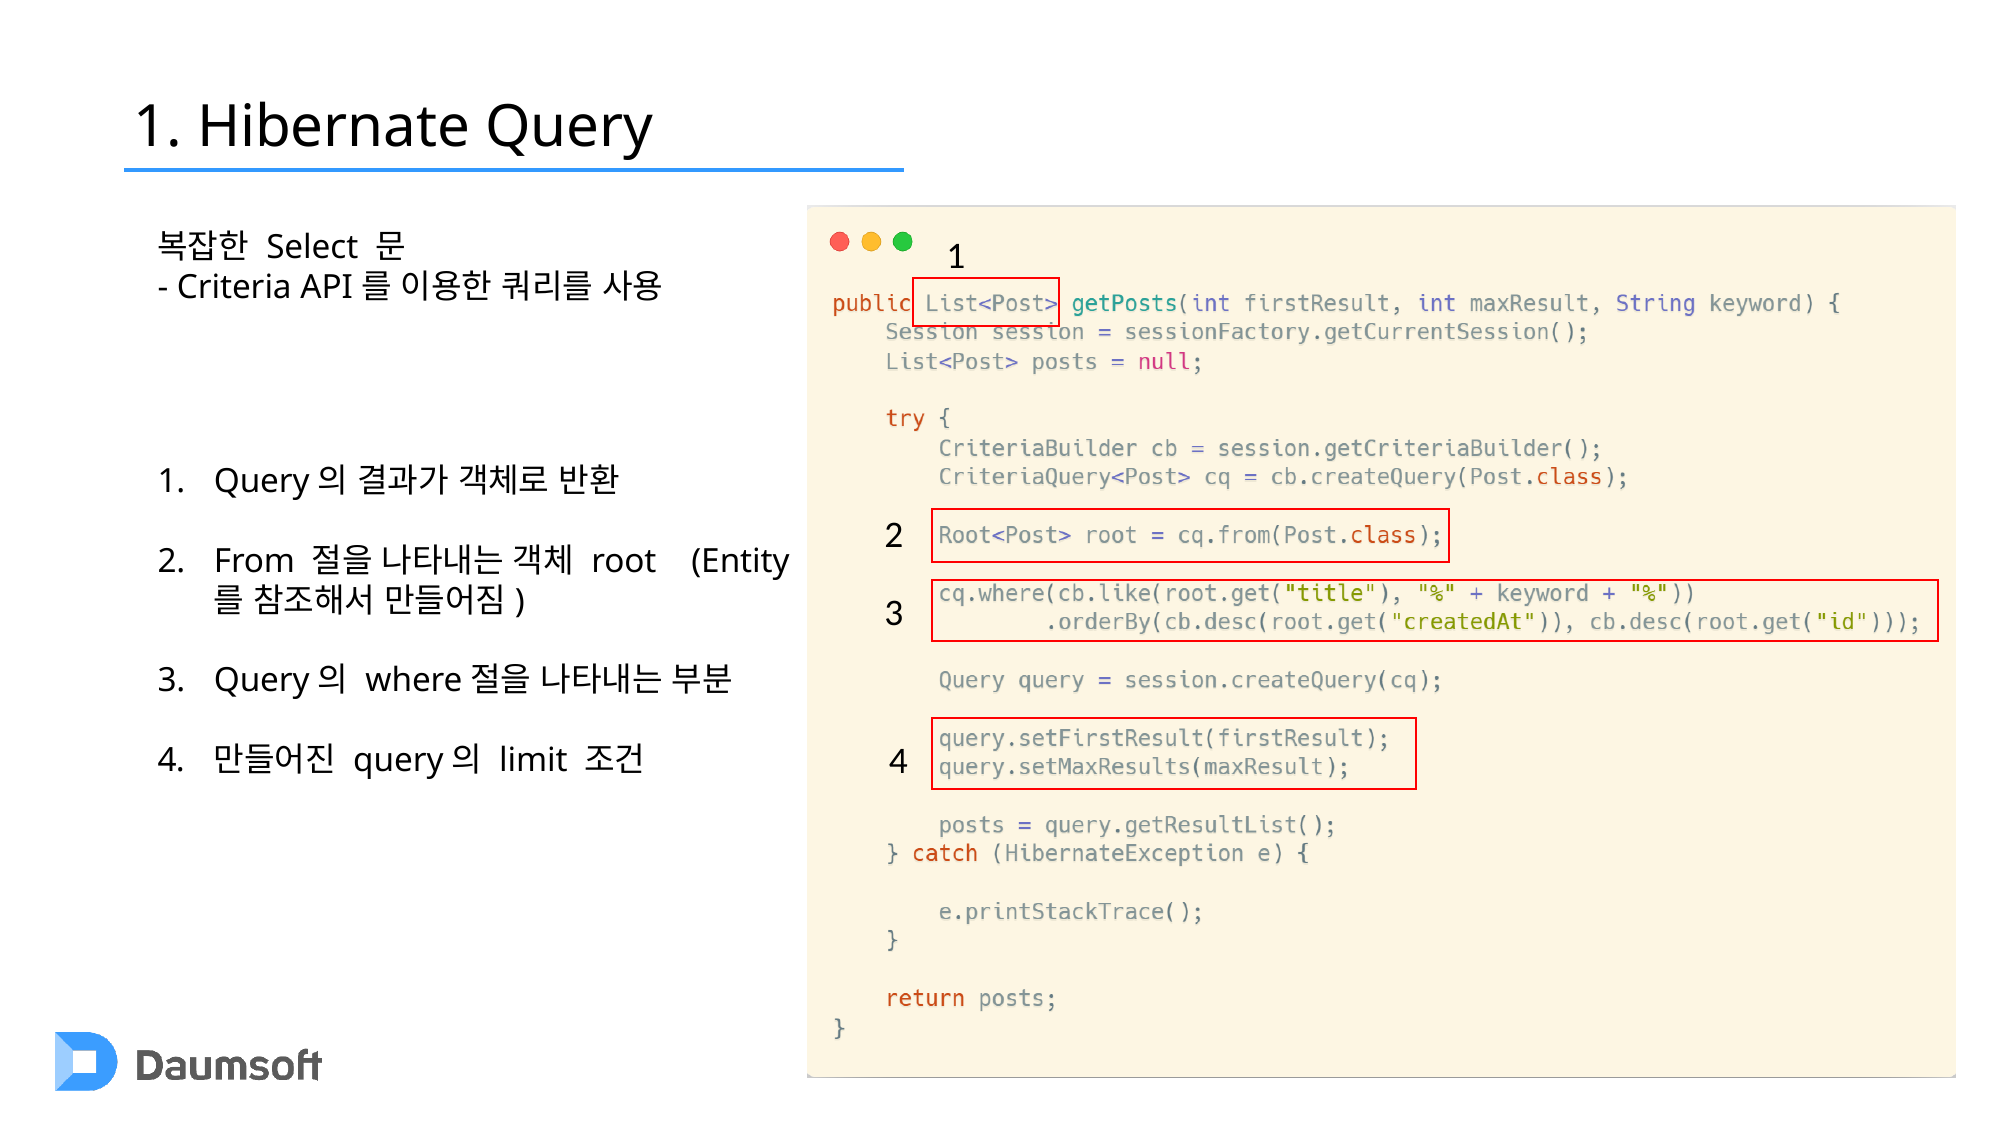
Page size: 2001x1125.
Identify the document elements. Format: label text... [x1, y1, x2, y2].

picture [807, 205, 1956, 1078]
text_box 복잡한 Select 문 - Criteria API를 이용한 쿼리를 사용 [142, 217, 745, 313]
text_box Query의 결과가 객체로 반환 From 절을 나타내는 객체 root (Entity를 참조해서 만들어짐) Query의 where절을 나타내는 부분 만들어진 query의 limit 조건 [142, 451, 807, 786]
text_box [118, 80, 912, 171]
picture [55, 1032, 322, 1091]
